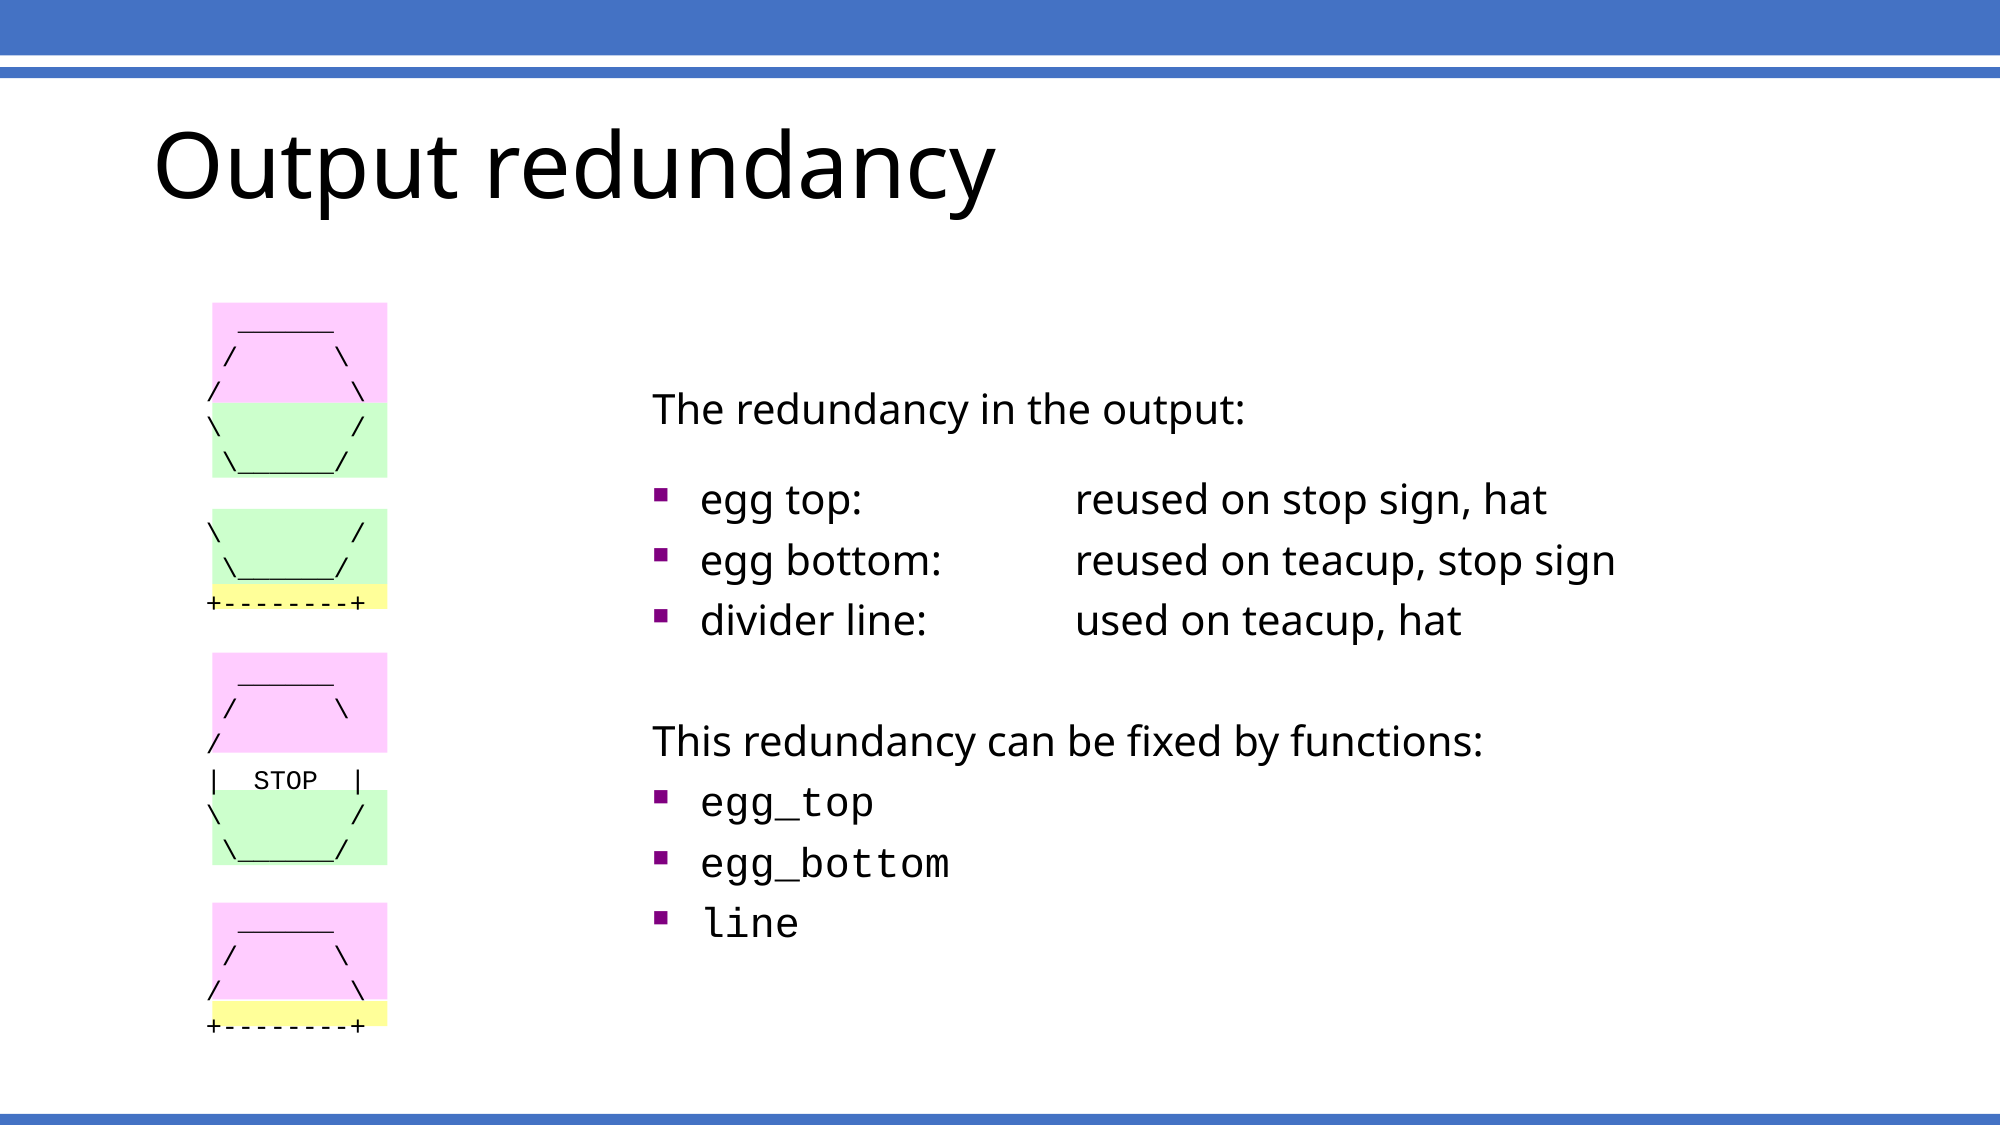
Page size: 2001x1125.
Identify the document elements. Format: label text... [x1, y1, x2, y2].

list ______ / \ / \ \ / \______/ \ / \______/ +--------+ ______ / \ / | STOP | \ / \______/ ______ / \ / \ +--------+ [121, 302, 1863, 1050]
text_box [212, 302, 388, 1027]
title Output redundancy [137, 59, 1863, 278]
